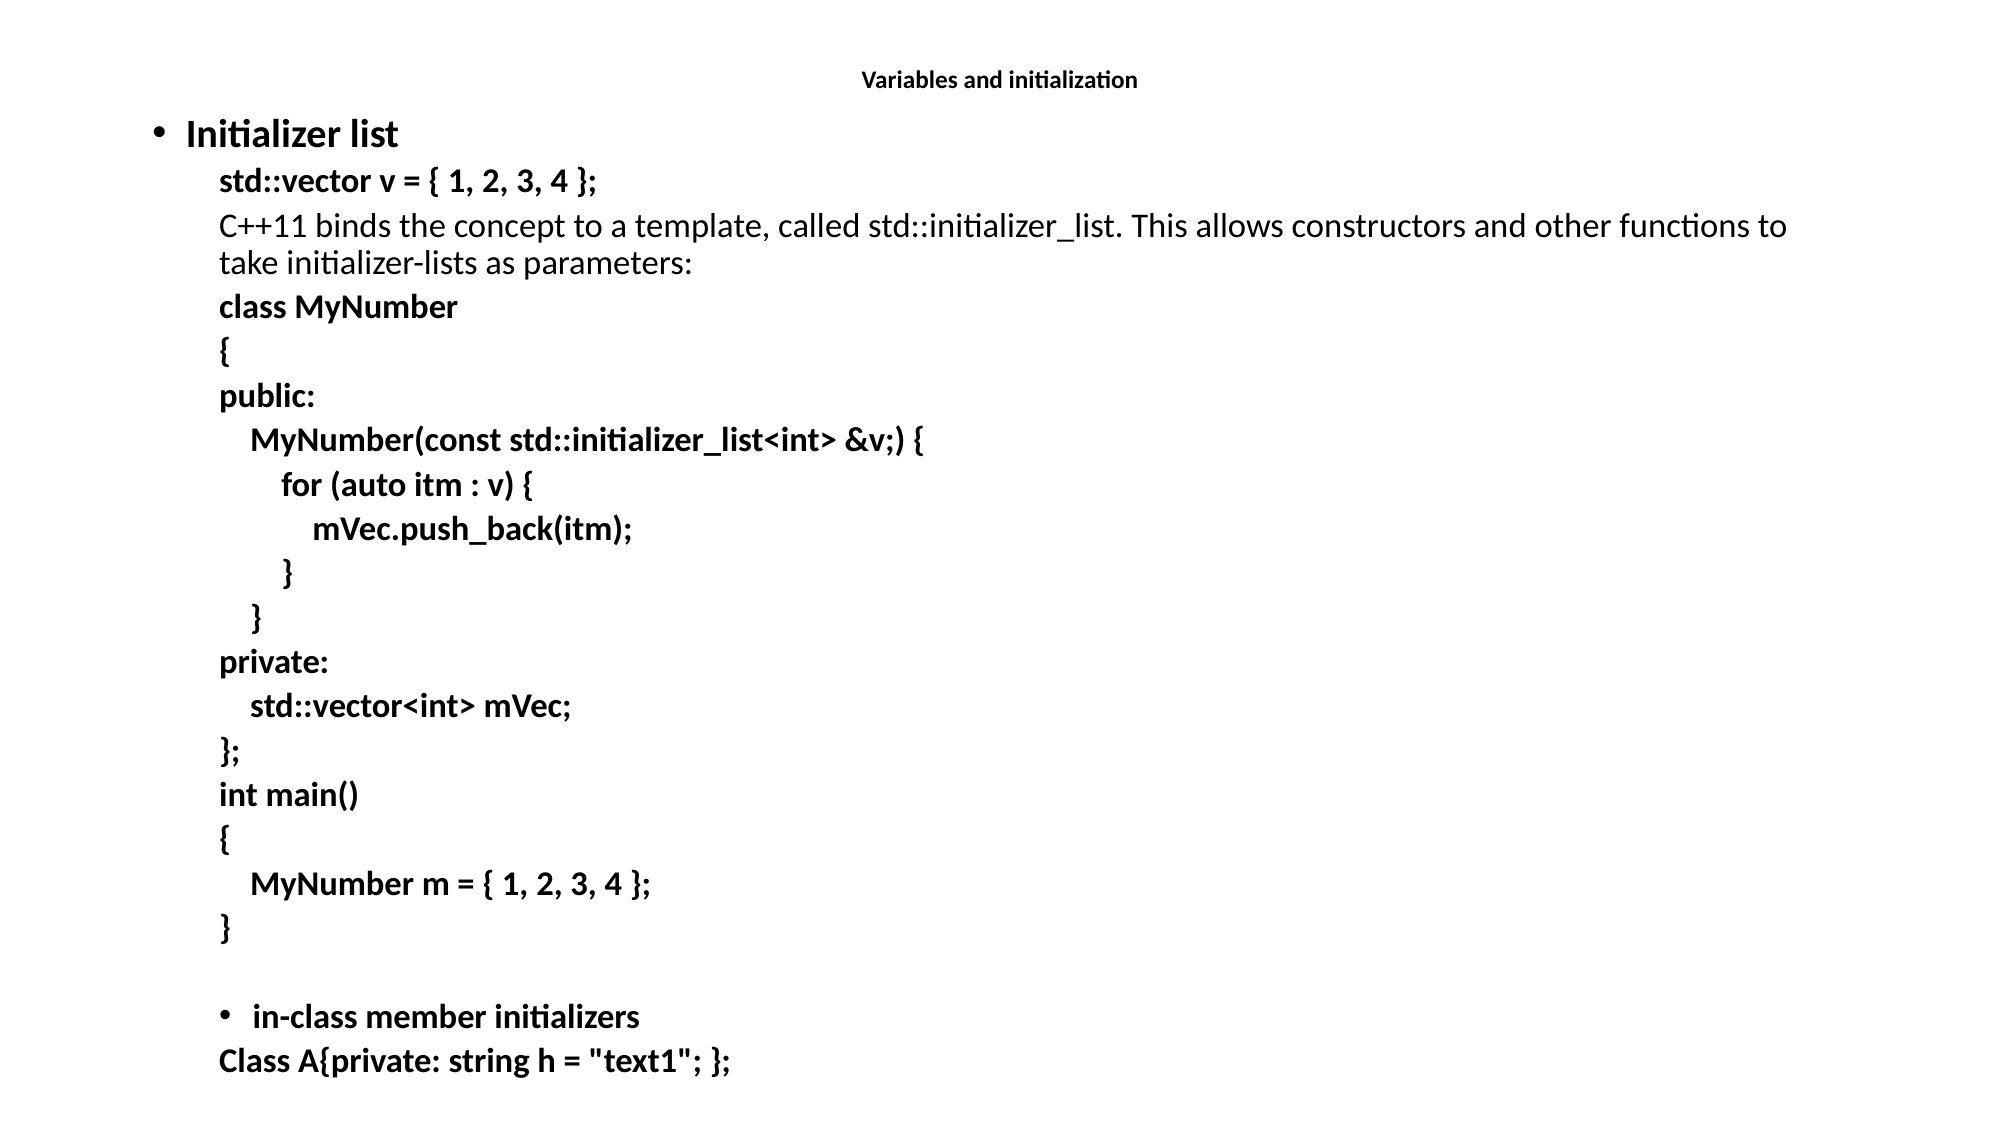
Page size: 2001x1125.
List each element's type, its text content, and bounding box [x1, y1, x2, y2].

list Initializer list std::vector v = { 1, 2, 3, 4 }; C++11 binds the concept to a template, called std::initializer_list. This allows constructors and other functions to take initializer-lists as parameters: class MyNumber { public: MyNumber(const std::initializer_list<int> &v;) { for (auto itm : v) { mVec.push_back(itm); } } private: std::vector<int> mVec; }; int main() { MyNumber m = { 1, 2, 3, 4 }; } in-class member initializers Class A{private: string h = "text1"; }; [137, 104, 1863, 1095]
title Variables and initialization [137, 59, 1863, 104]
